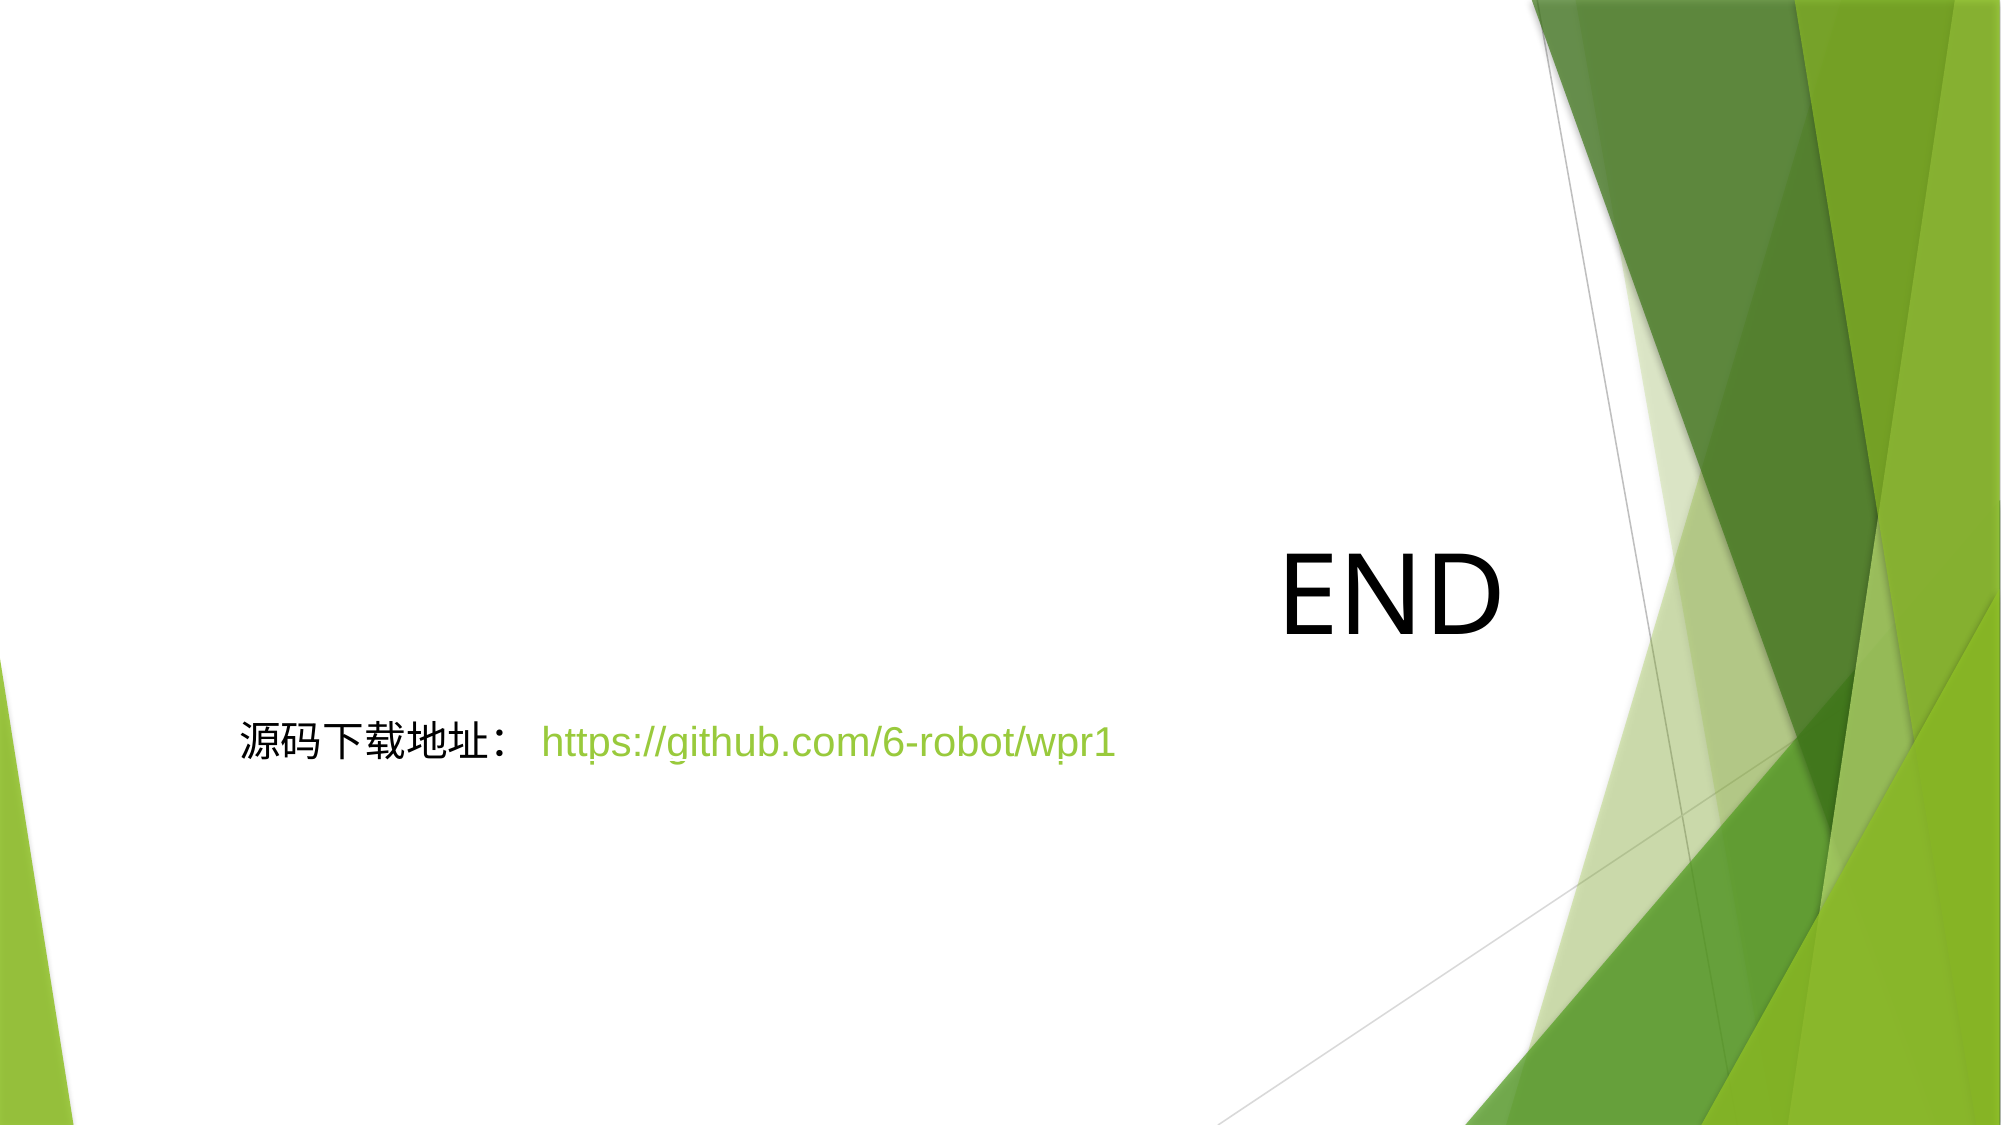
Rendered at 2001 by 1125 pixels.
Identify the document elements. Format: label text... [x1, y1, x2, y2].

text_box END [247, 394, 1522, 665]
text_box 源码下载地址：https://github.com/6-robot/wpr1 [40, 694, 1315, 875]
